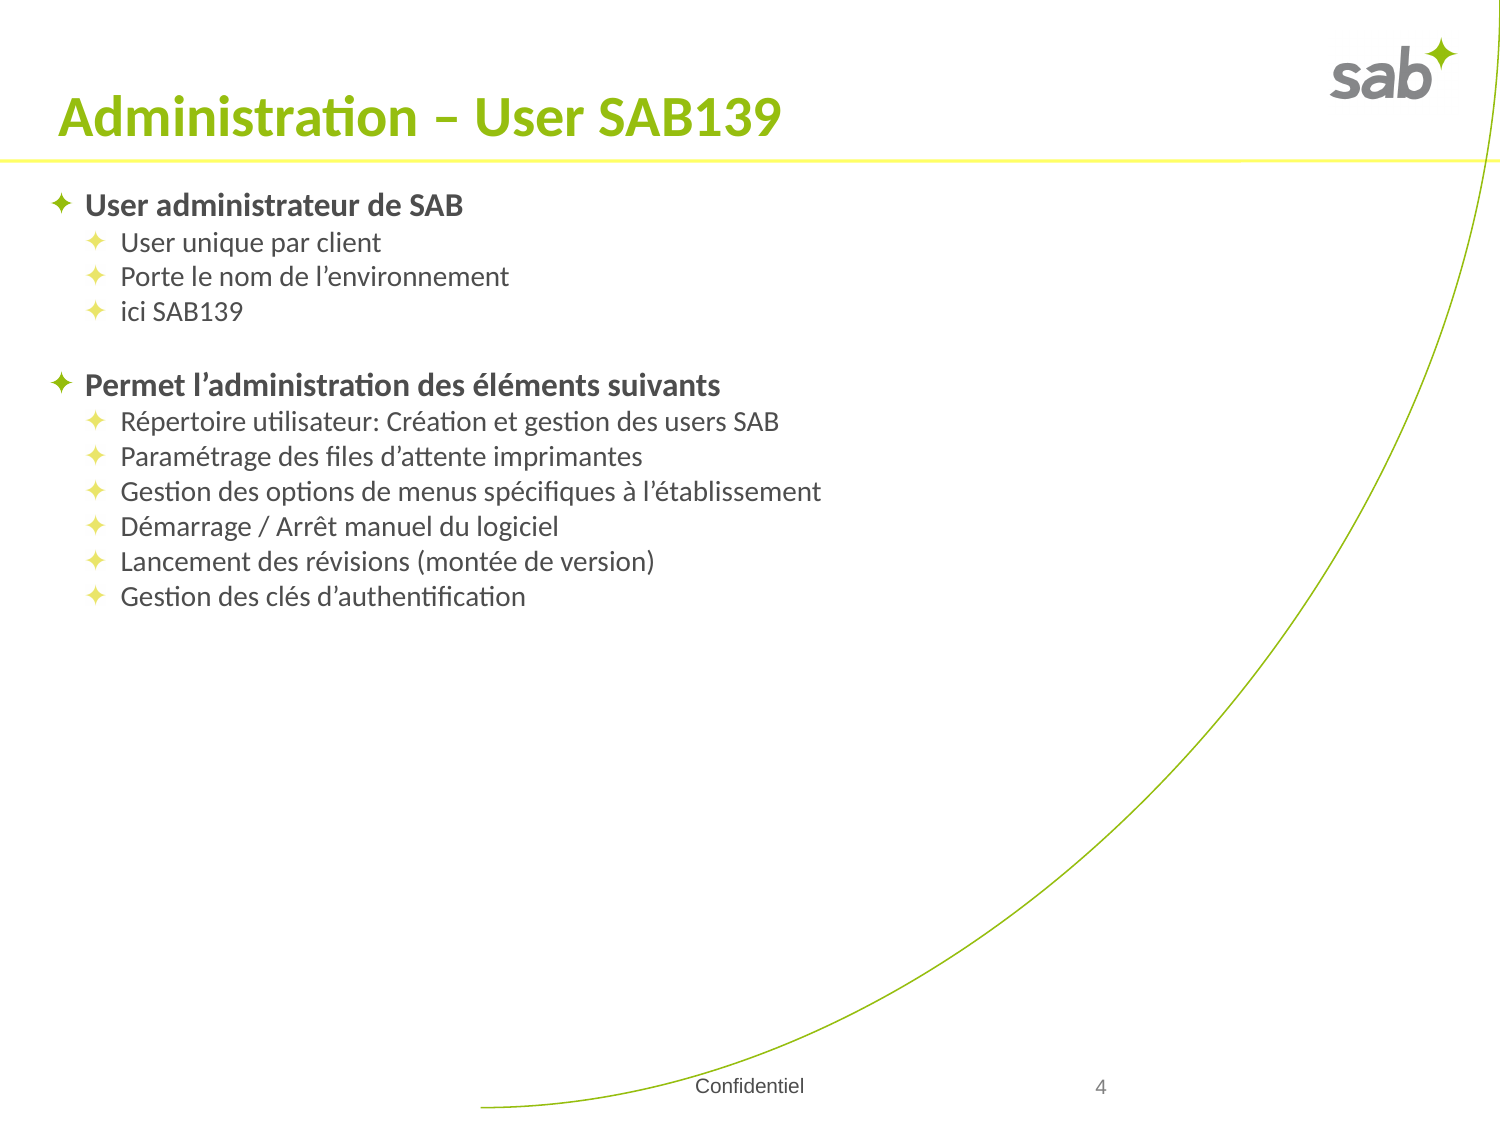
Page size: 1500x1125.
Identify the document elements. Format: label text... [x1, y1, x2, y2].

text_box <numéro> [1080, 1083, 1431, 1125]
text_box [1465, 178, 1471, 953]
picture [1328, 30, 1459, 115]
text_box Administration – User SAB139 [43, 19, 1296, 175]
picture [49, 370, 74, 395]
picture [85, 299, 106, 321]
picture [85, 230, 106, 251]
picture [85, 584, 106, 606]
picture [49, 191, 74, 215]
text_box User administrateur de SAB User unique par client Porte le nom de l’environnement ici SAB139 Permet l’administration des éléments suivants Répertoire utilisateur: Création et gestion des users SAB Paramétrage des files d’attente imprimantes Gestion des options de menus spécifiques à l’établissement Démarrage / Arrêt manuel du logiciel Lancement des révisions (montée de version) Gestion des clés d’authentification [35, 175, 1465, 1083]
picture [85, 514, 106, 536]
picture [85, 549, 106, 571]
picture [85, 264, 106, 286]
picture [85, 479, 106, 501]
picture [85, 409, 106, 431]
picture [85, 444, 106, 466]
